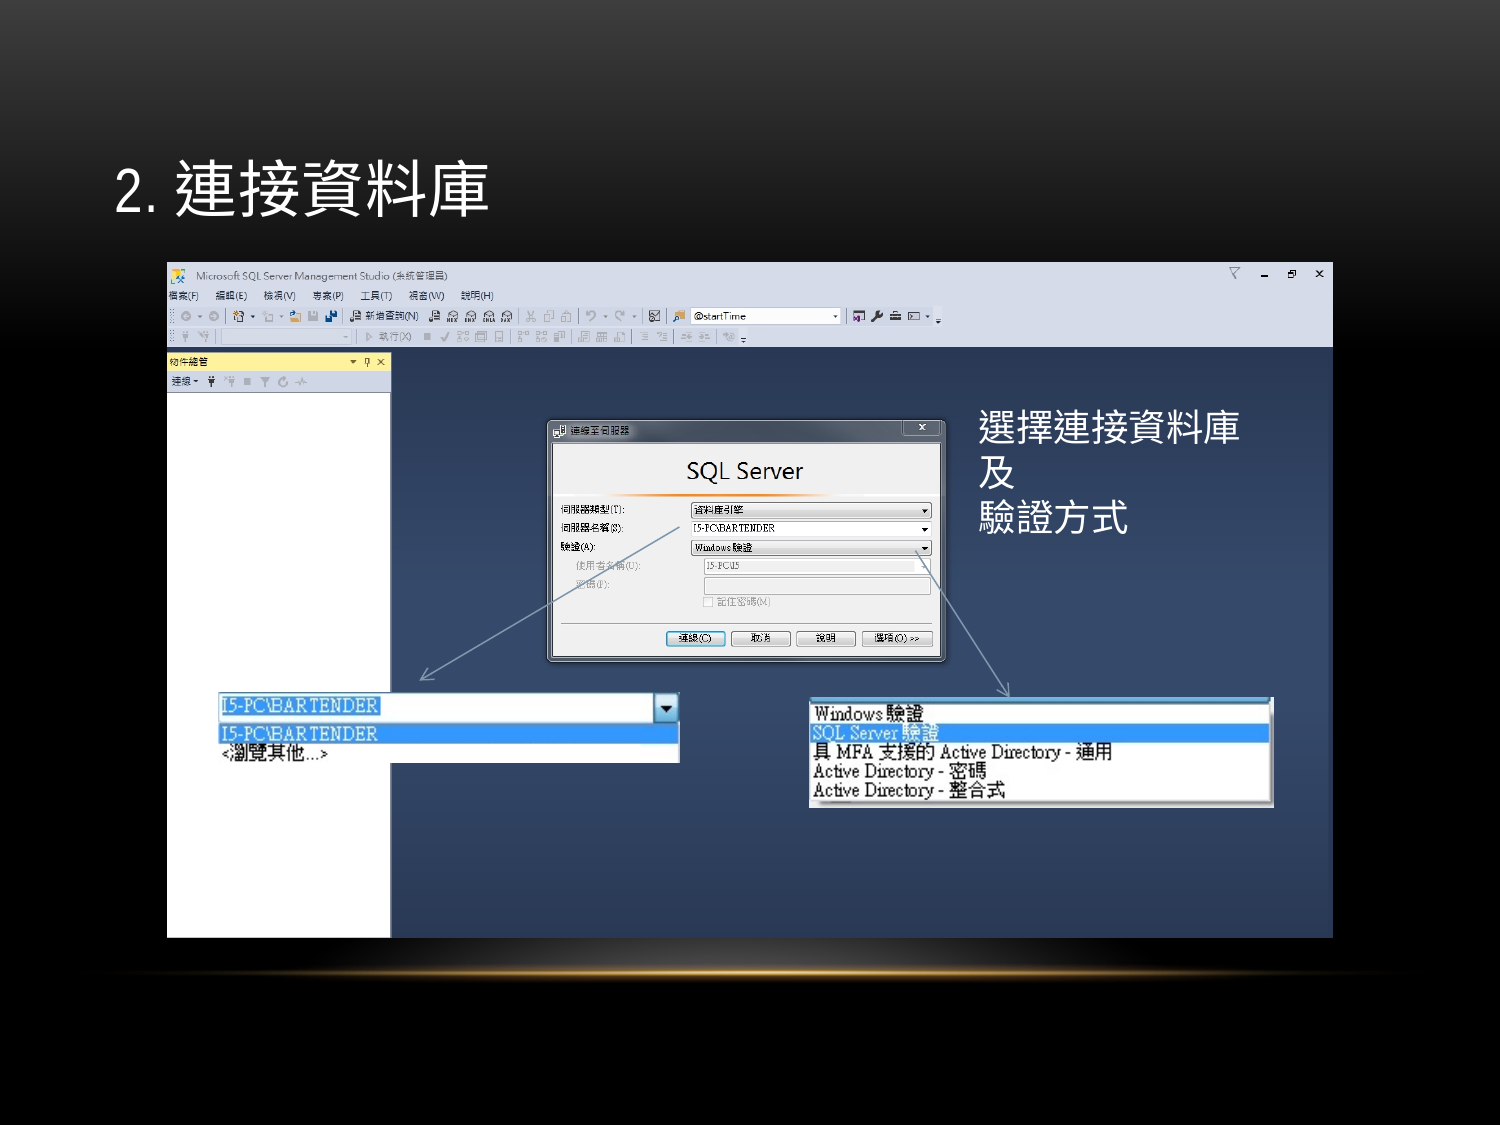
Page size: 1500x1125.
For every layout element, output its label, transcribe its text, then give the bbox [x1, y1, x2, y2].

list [167, 262, 1333, 938]
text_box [418, 526, 680, 681]
picture [0, 0, 1500, 1125]
title 2.連接資料庫 [99, 45, 1400, 233]
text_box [915, 550, 1010, 699]
